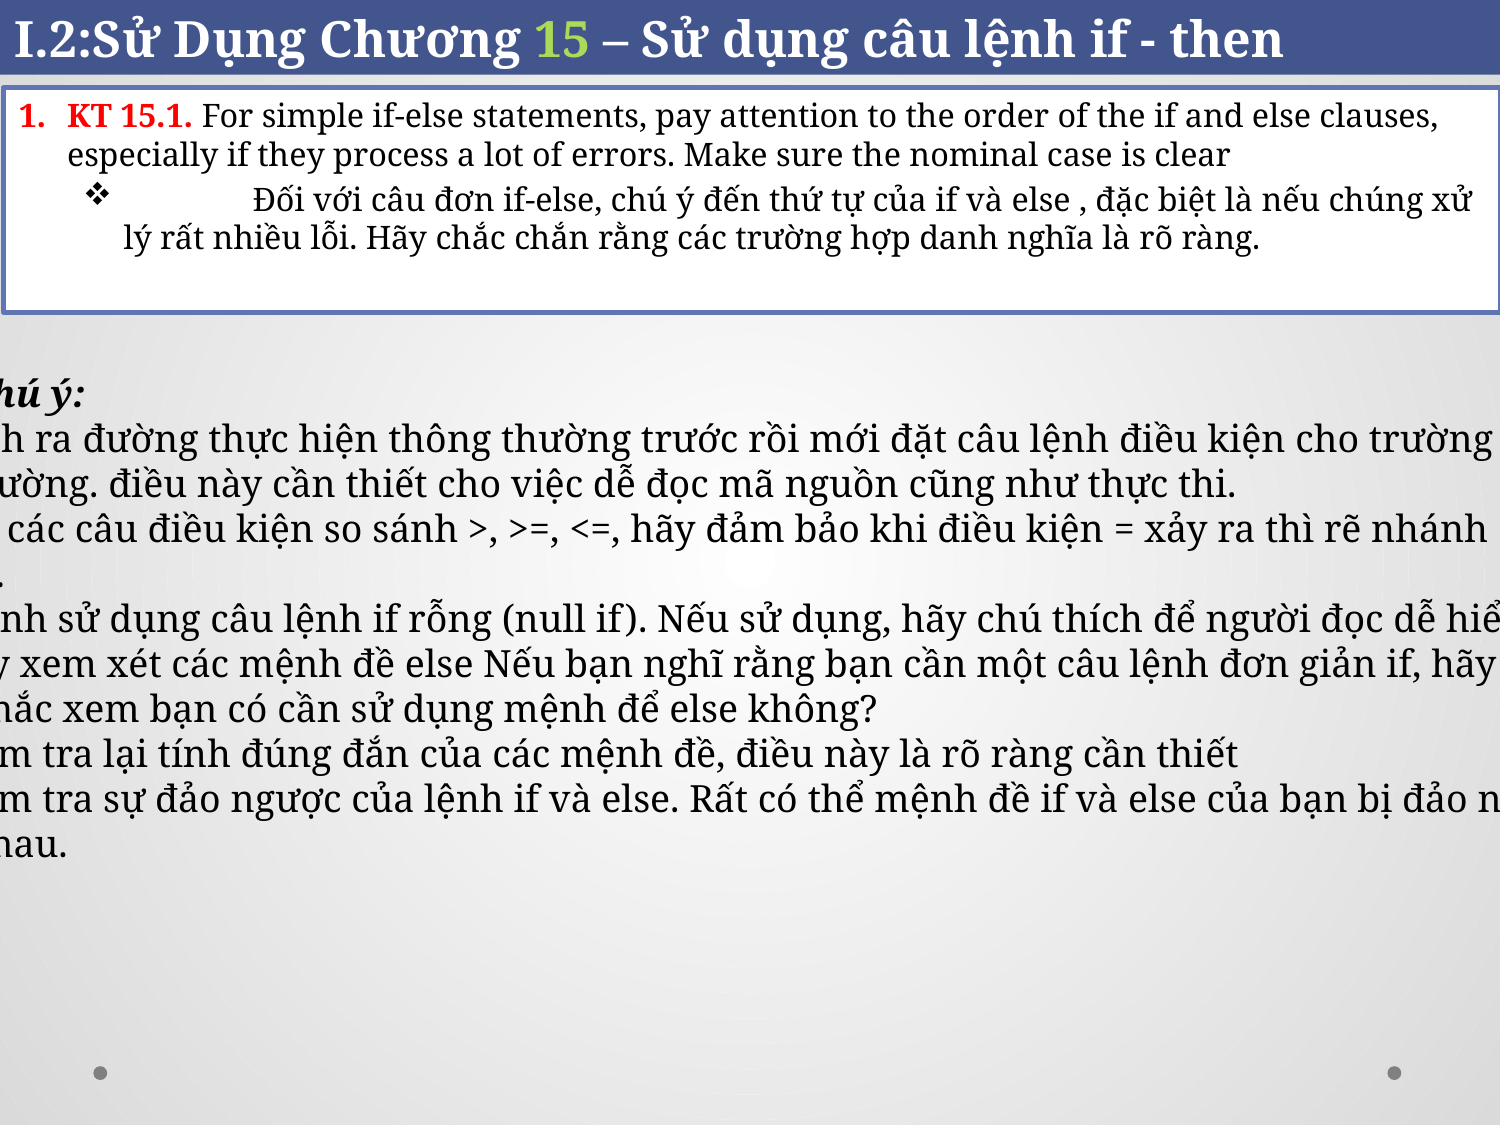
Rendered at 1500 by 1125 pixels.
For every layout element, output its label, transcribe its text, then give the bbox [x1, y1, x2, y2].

text_box Các chú ý: Vạch ra đường thực hiện thông thường trước rồi mới đặt câu lệnh điều kiện cho trường hợp bất thường. điều này cần thiết cho việc dễ đọc mã nguồn cũng như thực thi. Với các câu điều kiện so sánh >, >=, <=, hãy đảm bảo khi điều kiện = xảy ra thì rẽ nhánh hợp lí. Tránh sử dụng câu lệnh if rỗng (null if). Nếu sử dụng, hãy chú thích để người đọc dễ hiểu hơn. Hãy xem xét các mệnh đề else Nếu bạn nghĩ rằng bạn cần một câu lệnh đơn giản if, hãy cân nhắc xem bạn có cần sử dụng mệnh để else không? Kiểm tra lại tính đúng đắn của các mệnh đề, điều này là rõ ràng cần thiết Kiểm tra sự đảo ngược của lệnh if và else. Rất có thể mệnh đề if và else của bạn bị đảo ngược cho nhau. [0, 362, 1500, 873]
text_box I.2:Sử Dụng Chương 15 – Sử dụng câu lệnh if - then [0, 0, 1500, 75]
list KT 15.1. For simple if-else statements, pay attention to the order of the if and else clauses, especially if they process a lot of errors. Make sure the nominal case is clear Đối với câu đơn if-else, chú ý đến thứ tự của if và else , đặc biệt là nếu chúng xử lý rất nhiều lỗi. Hãy chắc chắn rằng các trường hợp danh nghĩa là rõ ràng. [1, 85, 1500, 315]
